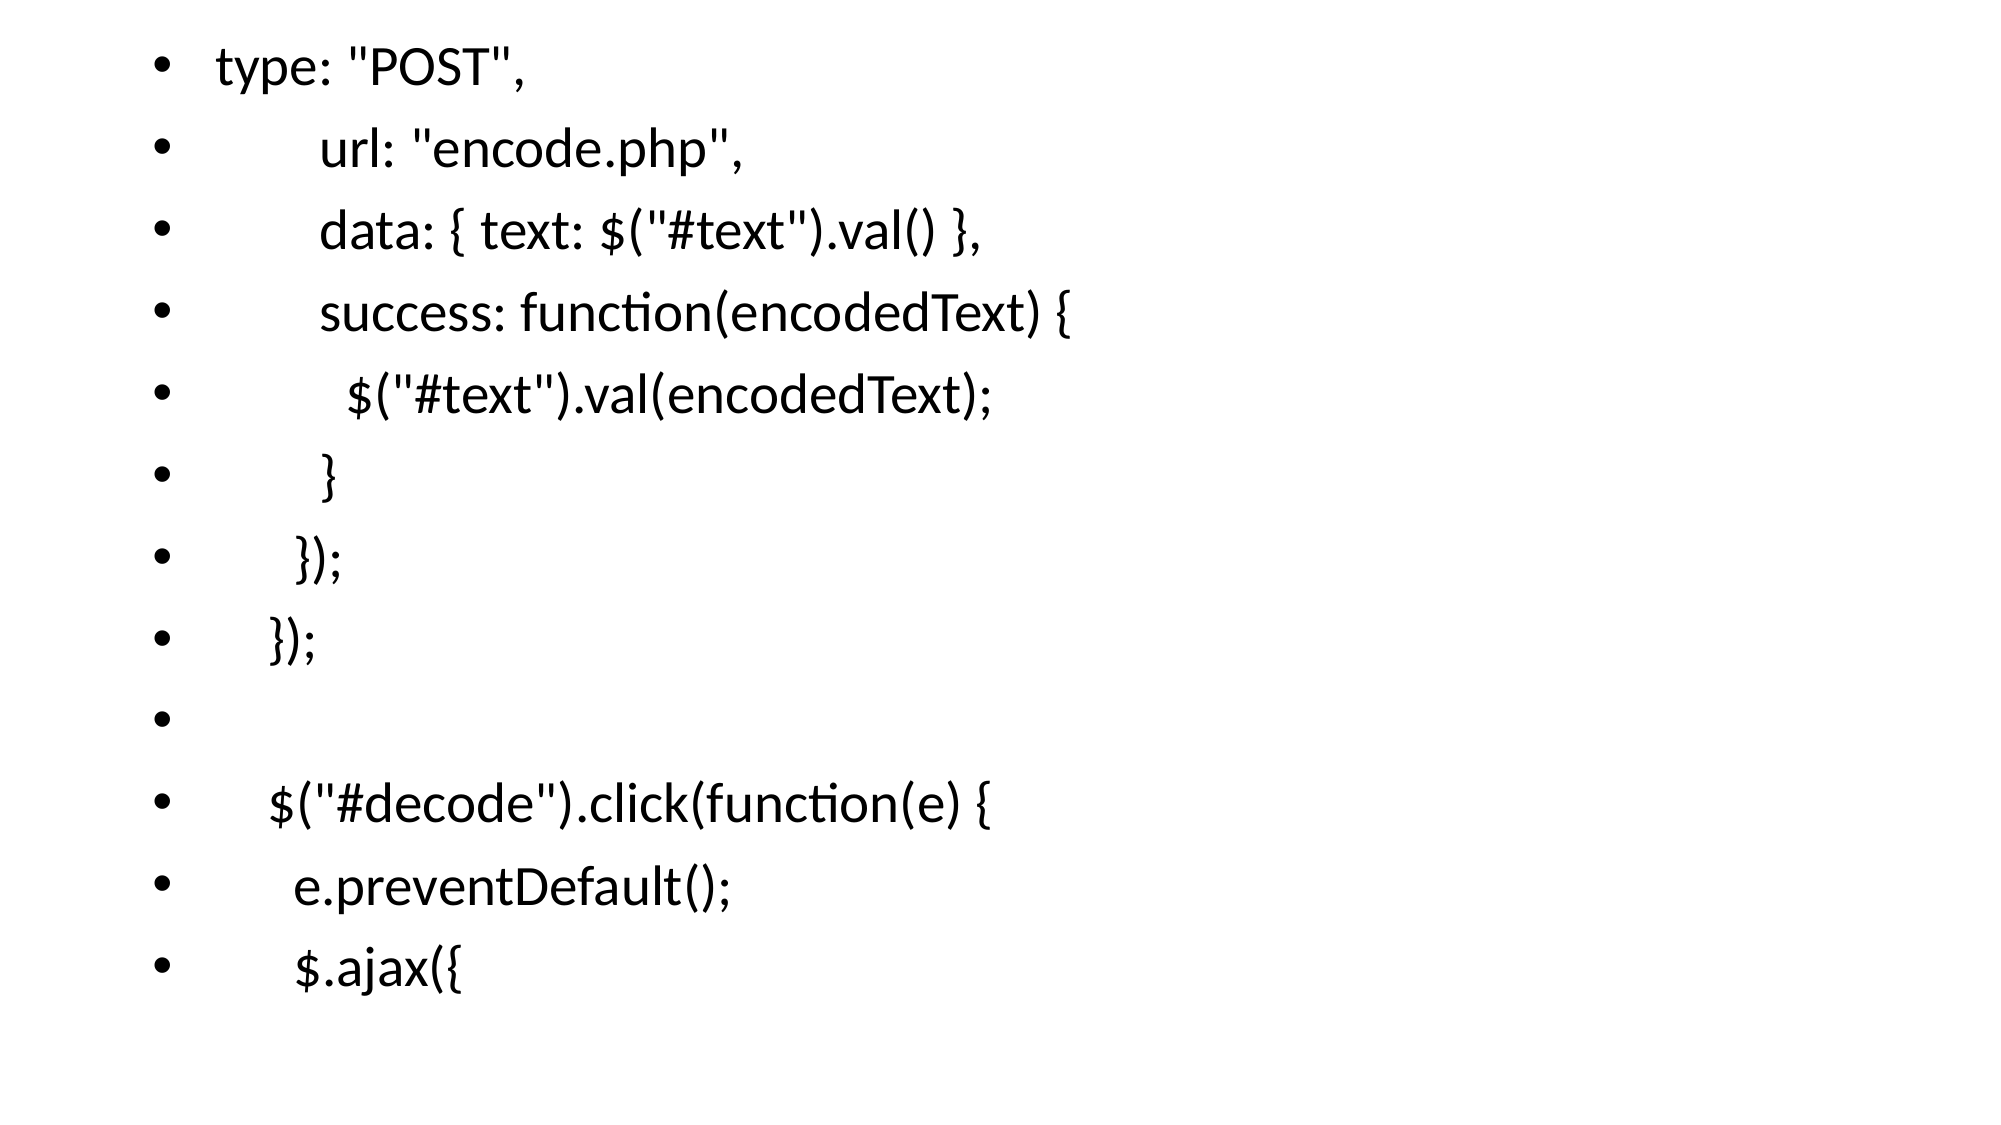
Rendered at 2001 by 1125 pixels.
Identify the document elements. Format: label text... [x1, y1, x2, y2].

list type: "POST", url: "encode.php", data: { text: $("#text").val() }, success: function(encodedText) { $("#text").val(encodedText); } }); }); $("#decode").click(function(e) { e.preventDefault(); $.ajax({ [137, 28, 1863, 1014]
